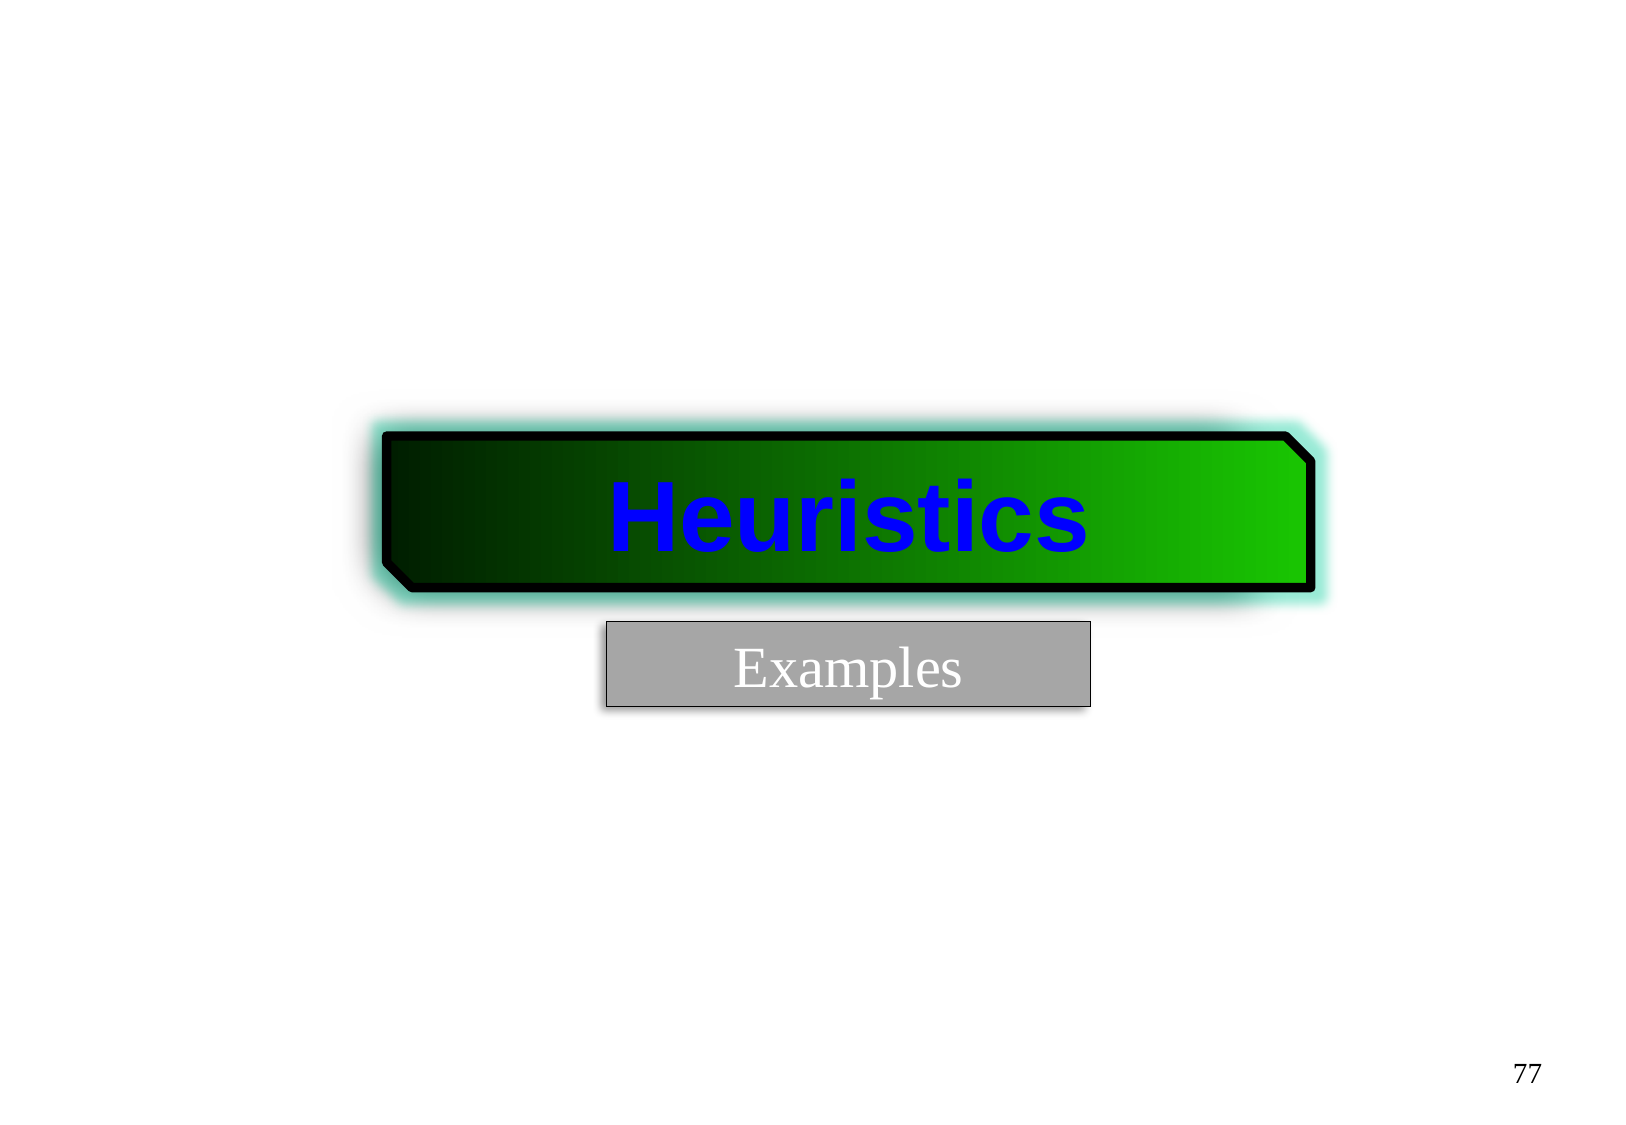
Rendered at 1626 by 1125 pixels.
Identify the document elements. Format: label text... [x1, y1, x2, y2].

text_box Examples [606, 621, 1091, 707]
text_box Heuristics [384, 433, 1313, 590]
